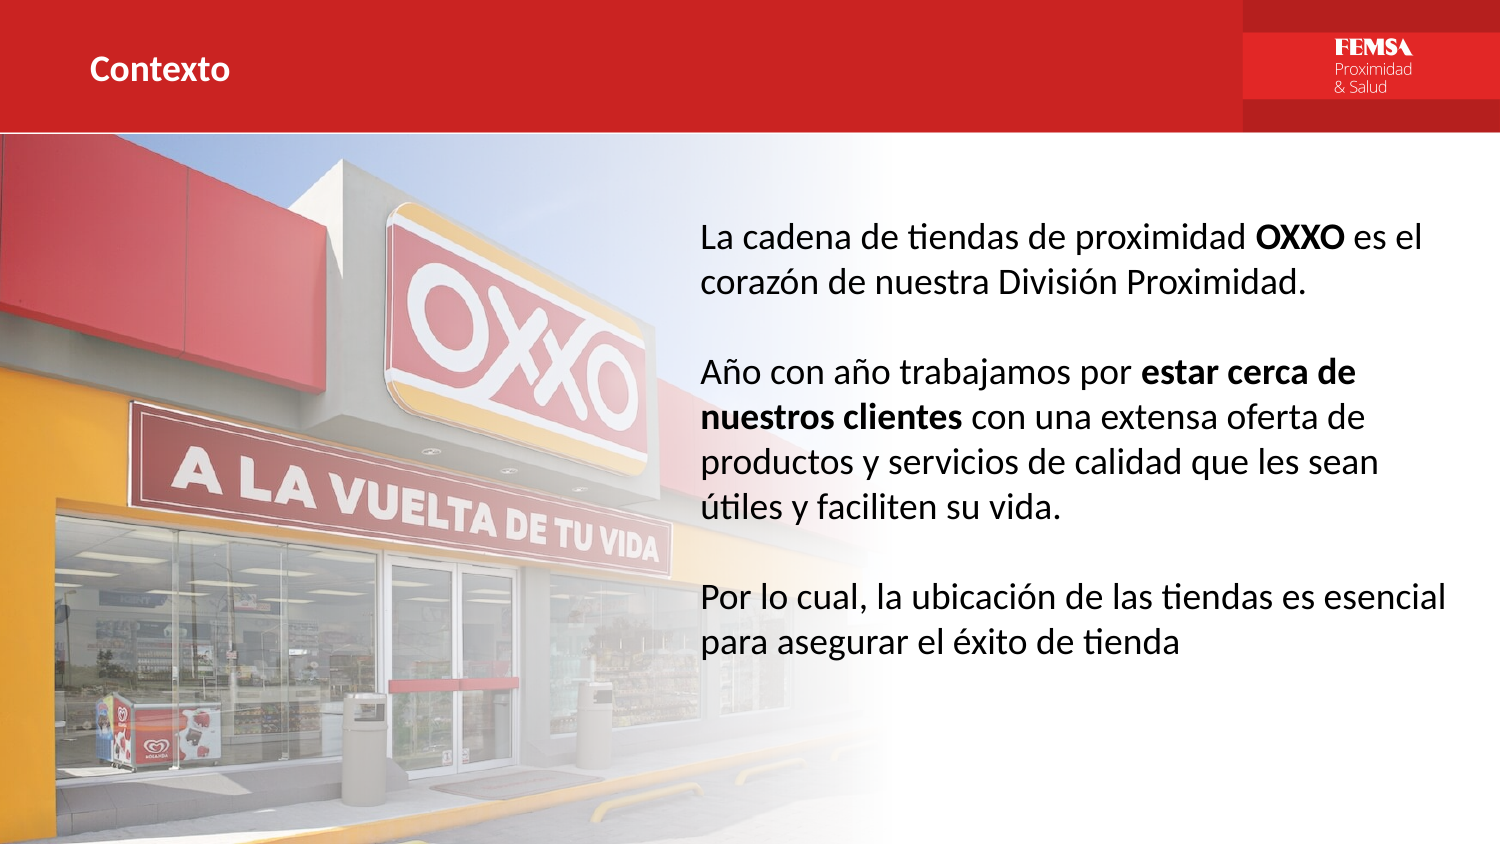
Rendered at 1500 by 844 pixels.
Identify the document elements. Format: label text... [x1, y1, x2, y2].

text_box La cadena de tiendas de proximidad OXXO es el corazón de nuestra División Proximidad. Año con año trabajamos por estar cerca de nuestros clientes con una extensa oferta de productos y servicios de calidad que les sean útiles y faciliten su vida. Por lo cual, la ubicación de las tiendas es esencial para asegurar el éxito de tienda [898, 205, 1486, 670]
title Contexto [75, 18, 1138, 115]
picture [0, 134, 894, 844]
picture [0, 0, 1500, 844]
